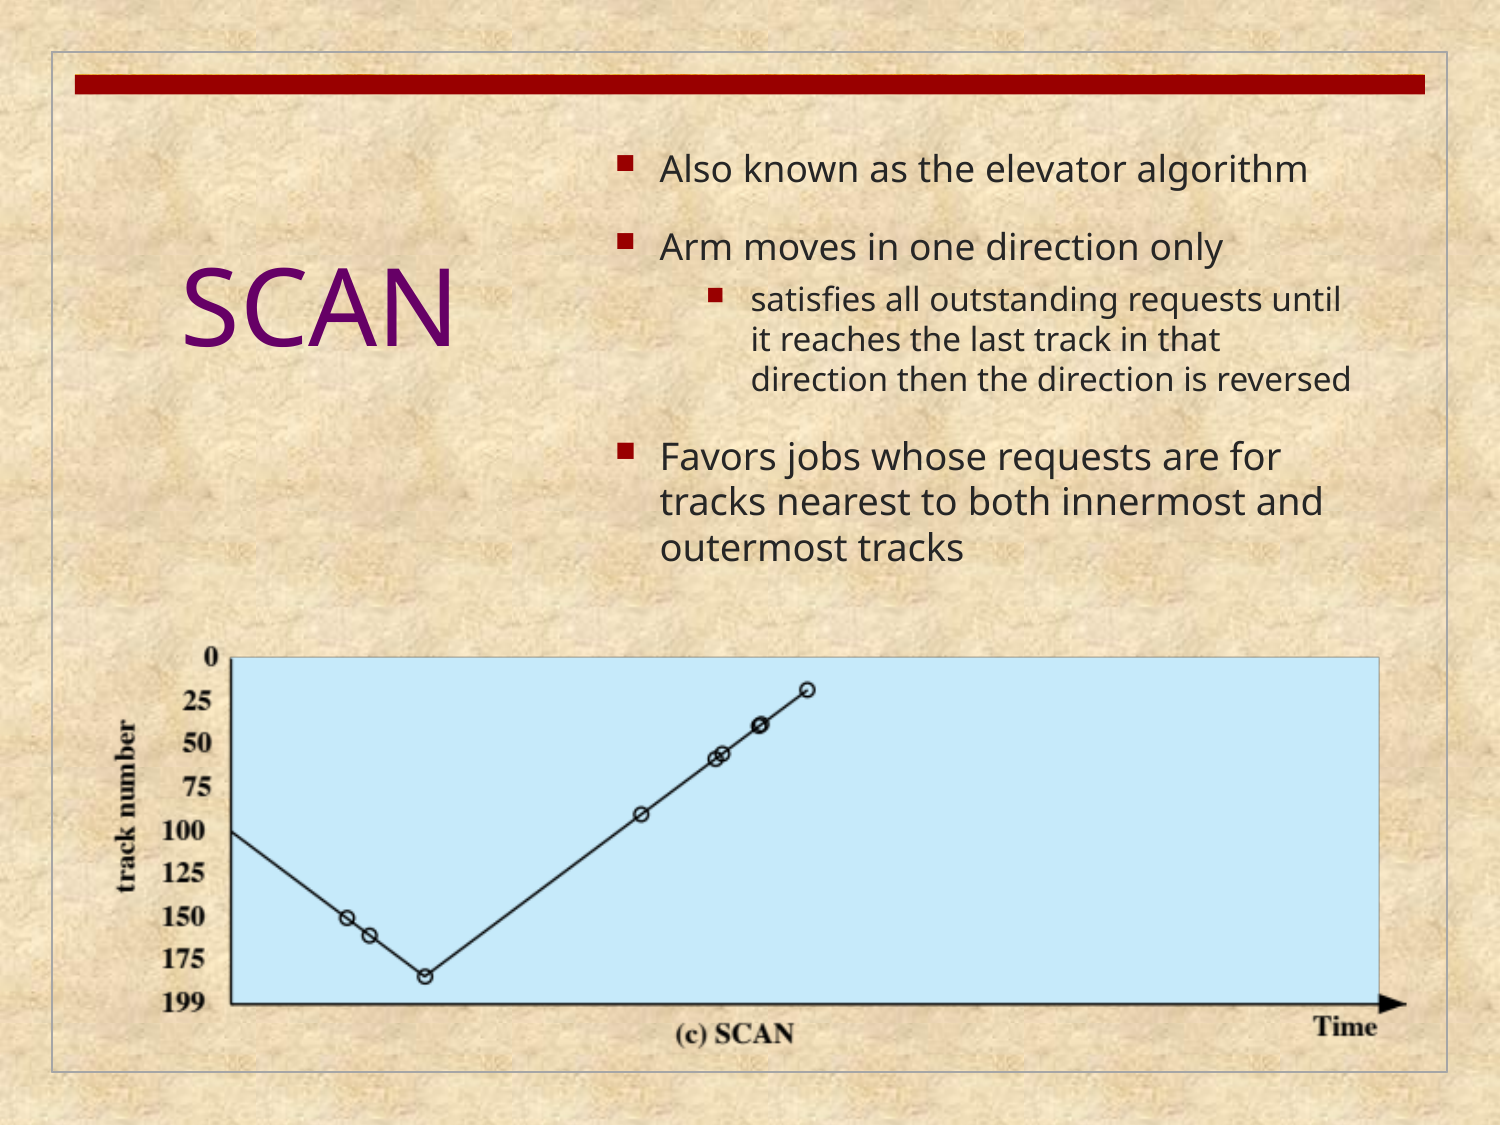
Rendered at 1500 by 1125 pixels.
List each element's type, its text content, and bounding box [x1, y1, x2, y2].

picture [0, 0, 1500, 1125]
title SCAN [87, 187, 475, 368]
list Also known as the elevator algorithm Arm moves in one direction only satisfies all outstanding requests until it reaches the last track in that direction then the direction is reversed Favors jobs whose requests are for tracks nearest to both innermost and outermost tracks [600, 137, 1375, 593]
